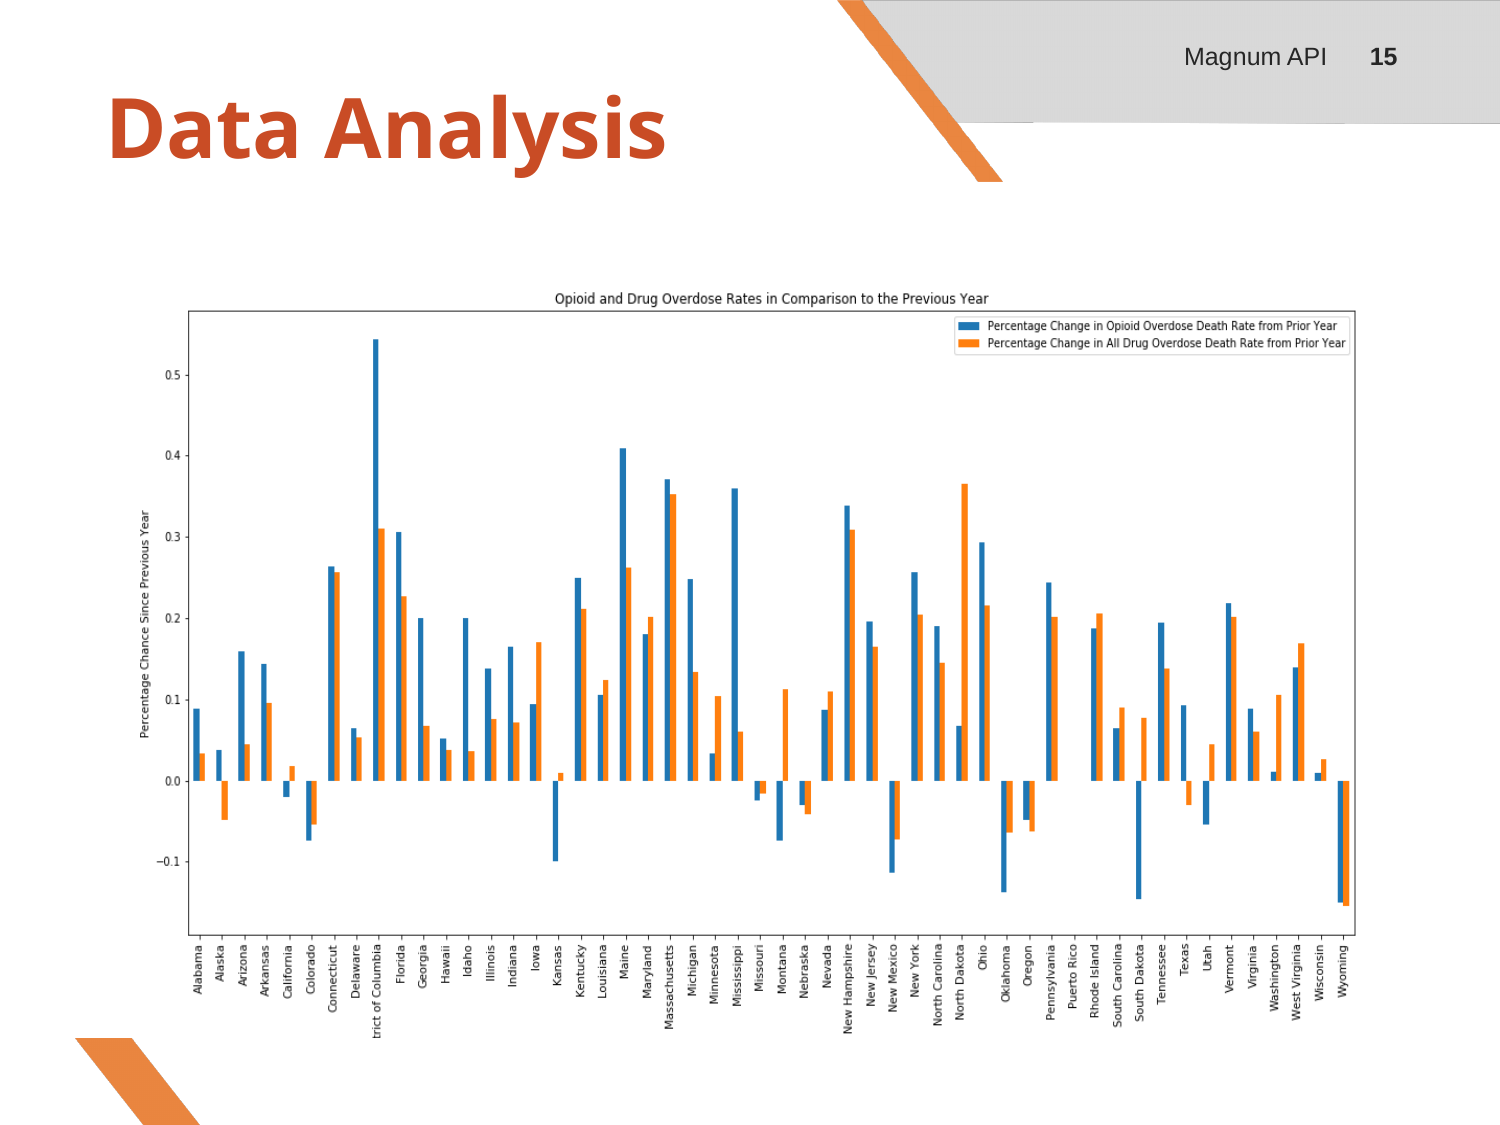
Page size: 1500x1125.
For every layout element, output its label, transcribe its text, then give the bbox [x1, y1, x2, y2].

slide_number 15 [1342, 28, 1425, 78]
title Data Analysis [75, 59, 875, 191]
picture [0, 212, 1500, 1125]
picture [837, 0, 1500, 182]
footer Magnum API [937, 28, 1342, 78]
